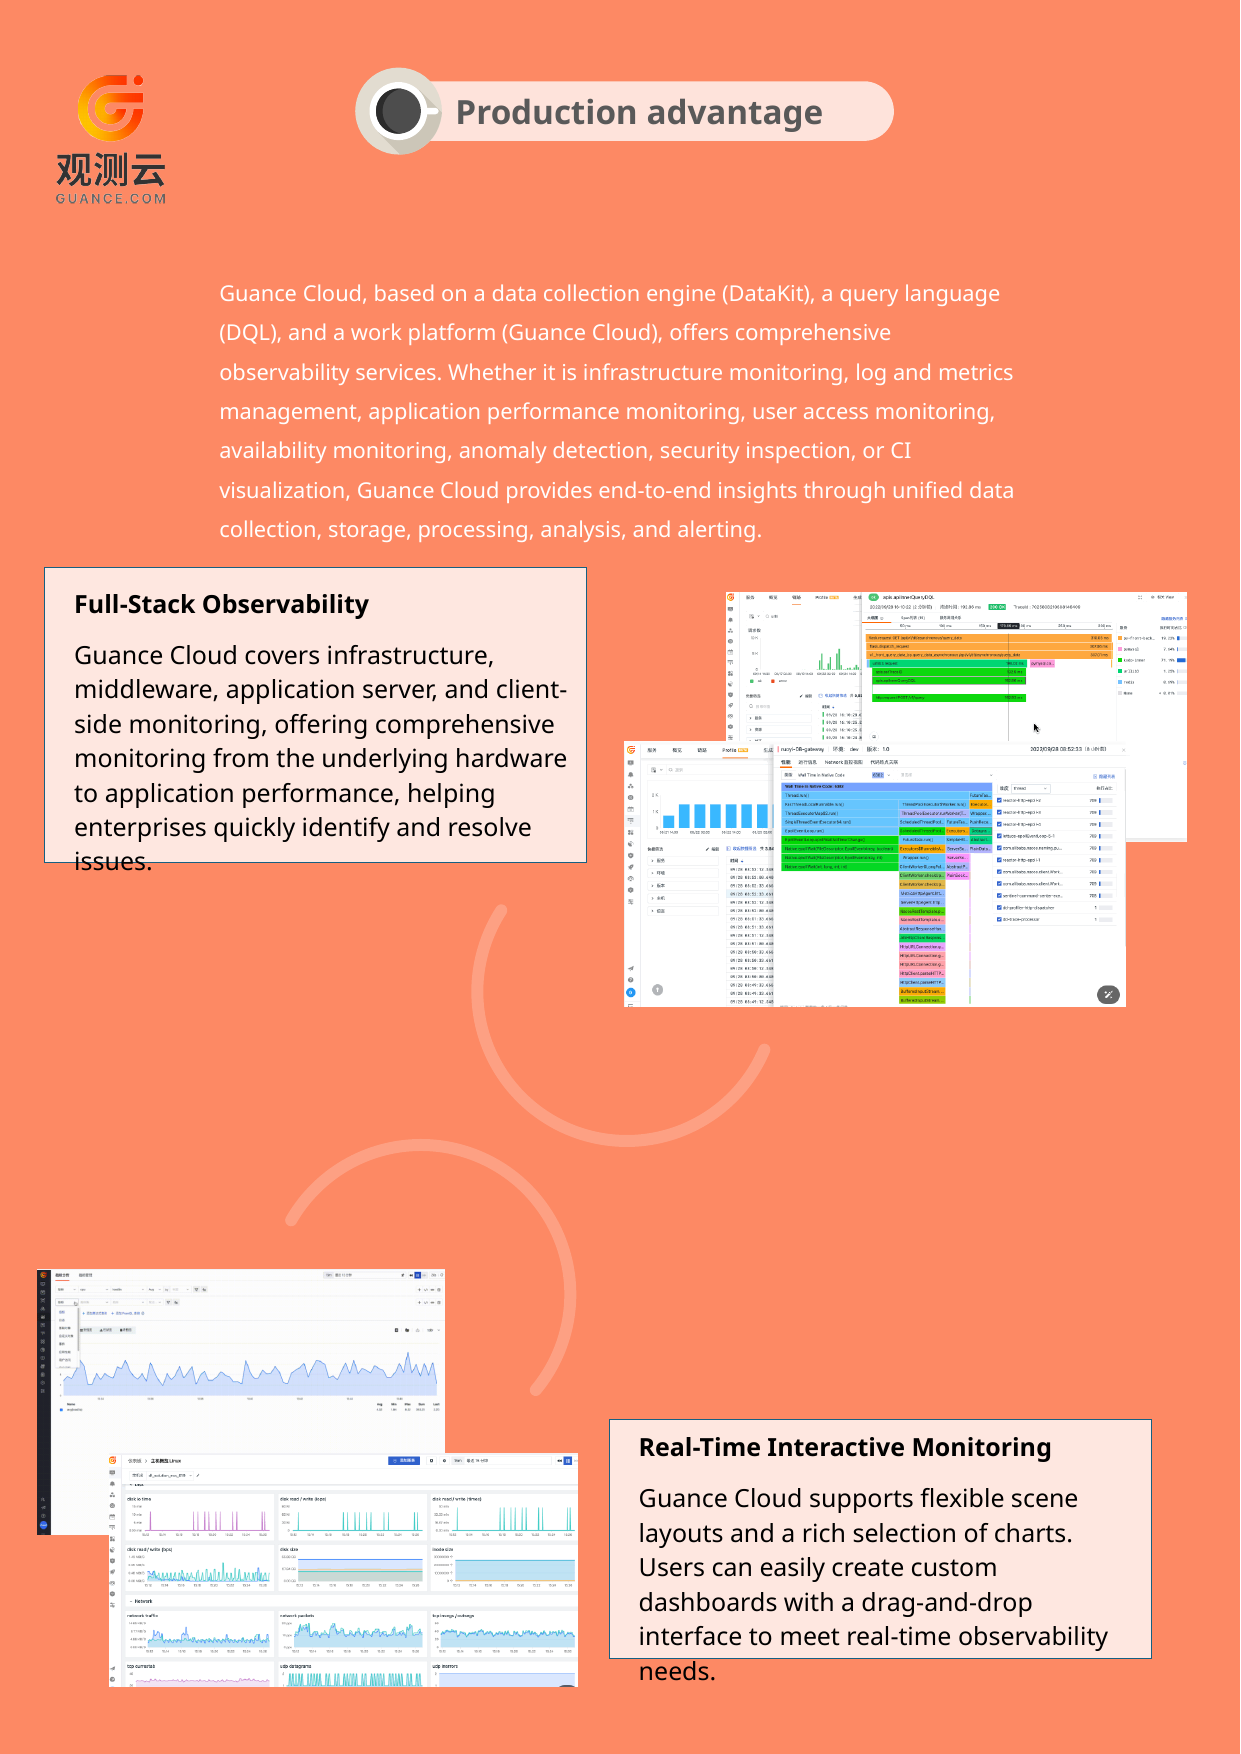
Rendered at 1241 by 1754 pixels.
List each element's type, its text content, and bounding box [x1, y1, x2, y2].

text_box Full-Stack Observability Guance Cloud covers infrastructure, middleware, application server, and client-side monitoring, offering comprehensive monitoring from the underlying hardware to application performance, helping enterprises quickly identify and resolve issues. [59, 576, 587, 884]
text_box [354, 67, 443, 156]
text_box [44, 567, 204, 863]
text_box [476, 909, 766, 1143]
text_box Production advantage [443, 79, 896, 143]
picture [36, 1268, 578, 1687]
text_box [609, 1419, 624, 1659]
text_box [290, 1143, 572, 1391]
text_box Guance Cloud, based on a data collection engine (DataKit), a query language (DQL), and a work platform (Guance Cloud), offers comprehensive observability services. Whether it is infrastructure monitoring, log and metrics management, application performance monitoring, user access monitoring, availability monitoring, anomaly detection, security inspection, or CI visualization, Guance Cloud provides end-to-end insights through unified data collection, storage, processing, analysis, and alerting. [204, 259, 1036, 615]
picture [44, 67, 175, 209]
text_box Real-Time Interactive Monitoring Guance Cloud supports flexible scene layouts and a rich selection of charts. Users can easily create custom dashboards with a drag-and-drop interface to meet real-time observability needs. [624, 1419, 1152, 1693]
picture [623, 591, 1188, 1008]
